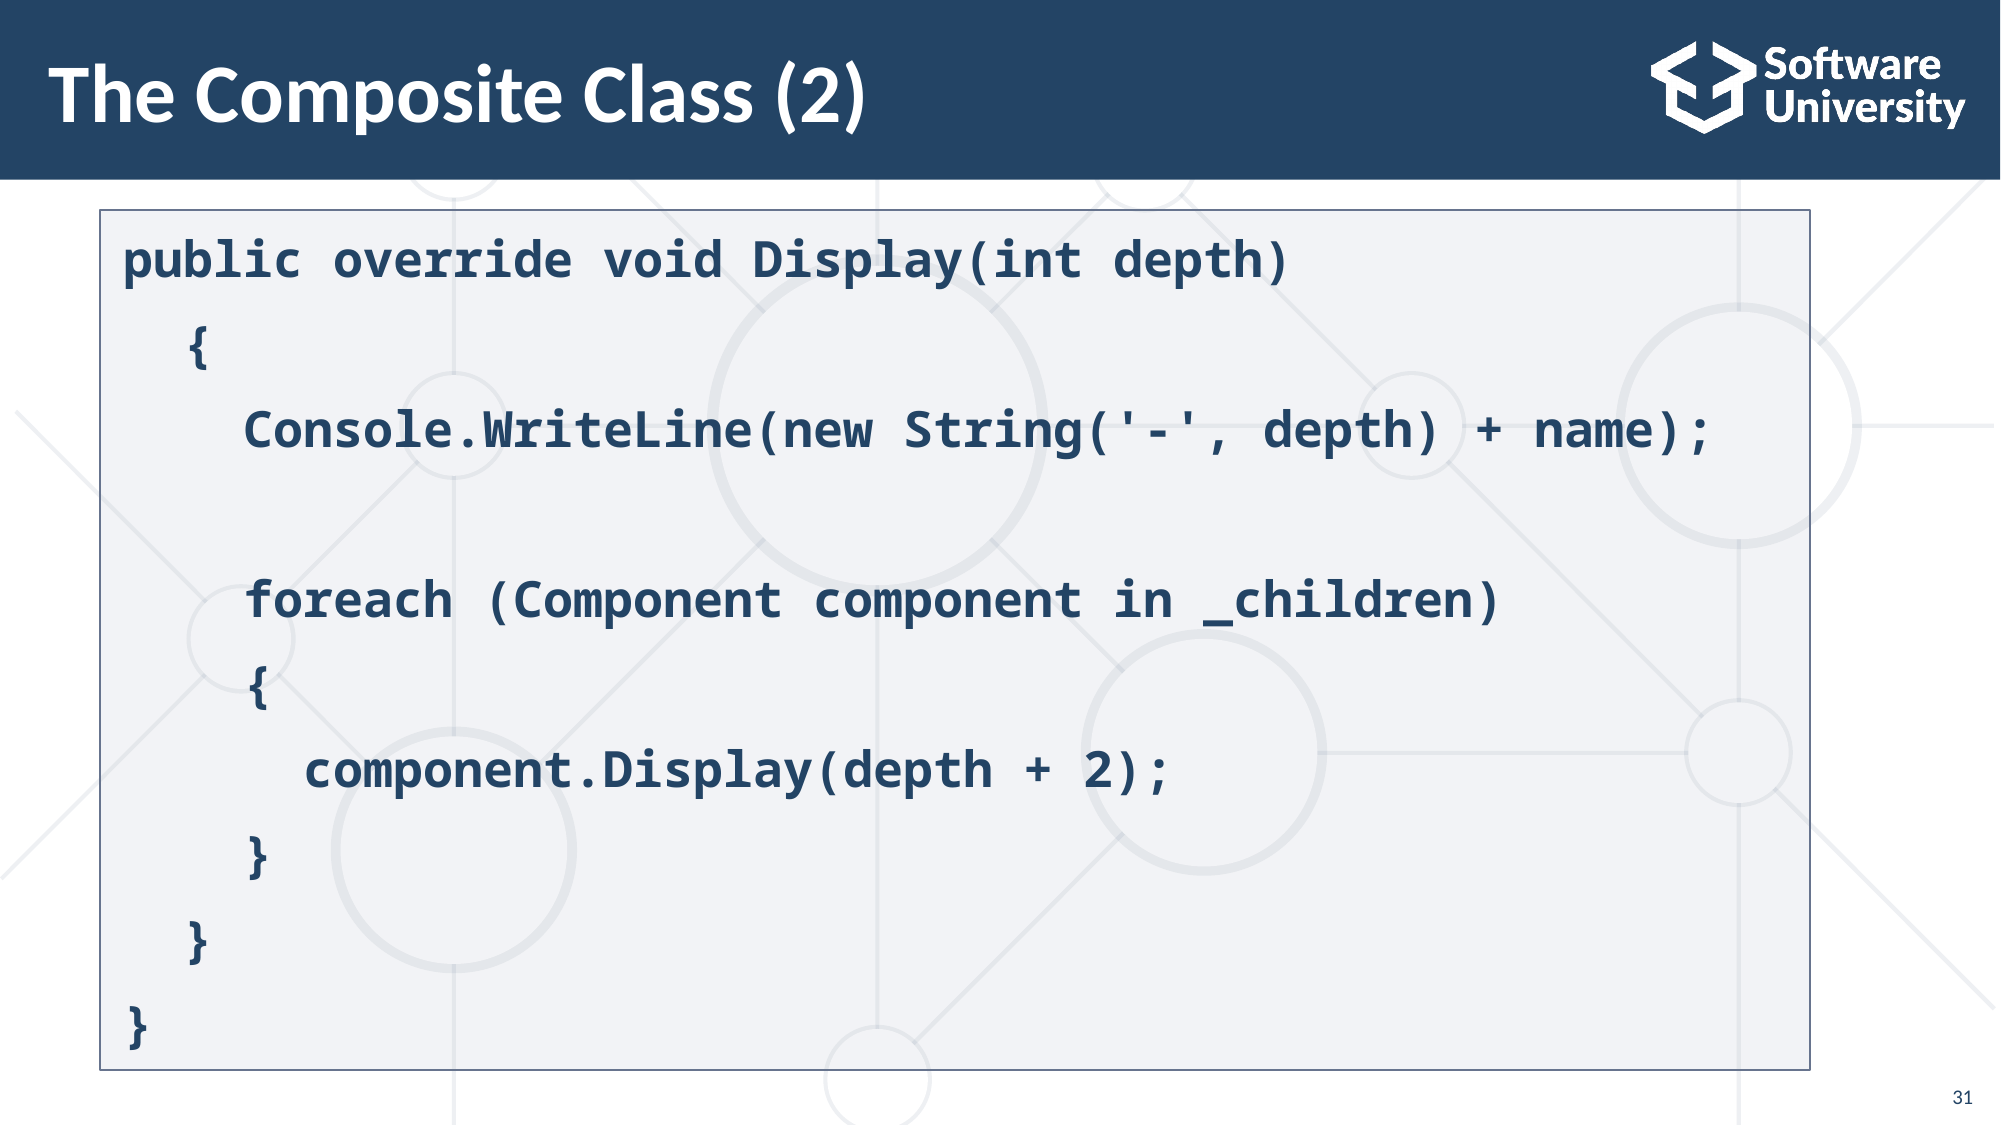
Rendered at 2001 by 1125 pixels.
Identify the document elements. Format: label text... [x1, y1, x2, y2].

picture [1651, 41, 1966, 134]
text_box public override void Display(int depth) { Console.WriteLine(new String('-', depth) + name); foreach (Component component in _children) { component.Display(depth + 2); } } } [99, 209, 1811, 1071]
title The Composite Class (2) [31, 16, 1625, 162]
slide_number 31 [1927, 1067, 1989, 1117]
